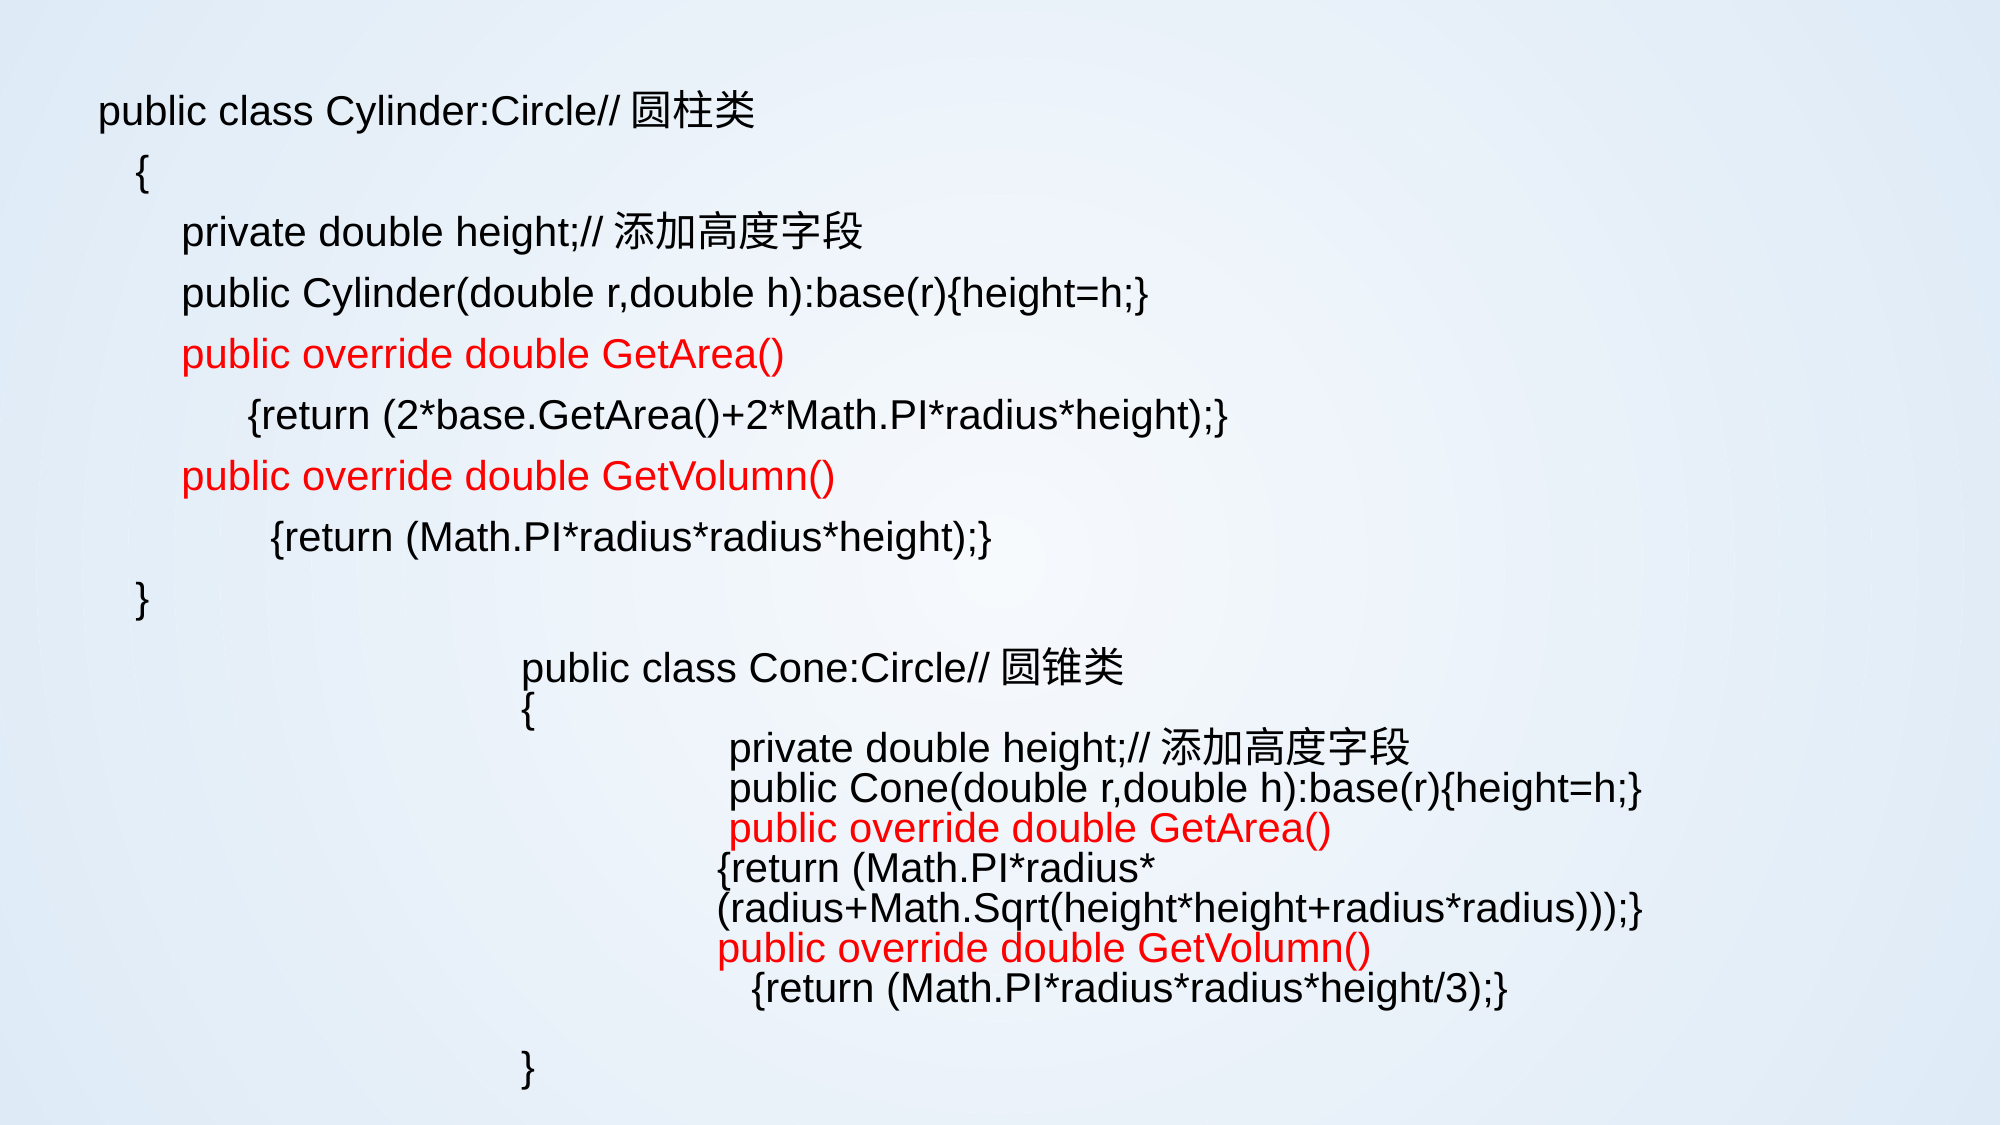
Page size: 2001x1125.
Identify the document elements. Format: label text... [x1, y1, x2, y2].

text_box public class Cone:Circle//圆锥类 { private double height;//添加高度字段 public Cone(double r,double h):base(r){height=h;} public override double GetArea() {return (Math.PI*radius* (radius+Math.Sqrt(height*height+radius*radius)));} public override double GetVolumn() {return (Math.PI*radius*radius*height/3);} } [506, 642, 1987, 1098]
list public class Cylinder:Circle//圆柱类 { private double height;//添加高度字段 public Cylinder(double r,double h):base(r){height=h;} public override double GetArea() {return (2*base.GetArea()+2*Math.PI*radius*height);} public override double GetVolumn() {return (Math.PI*radius*radius*height);} } [82, 85, 1518, 661]
